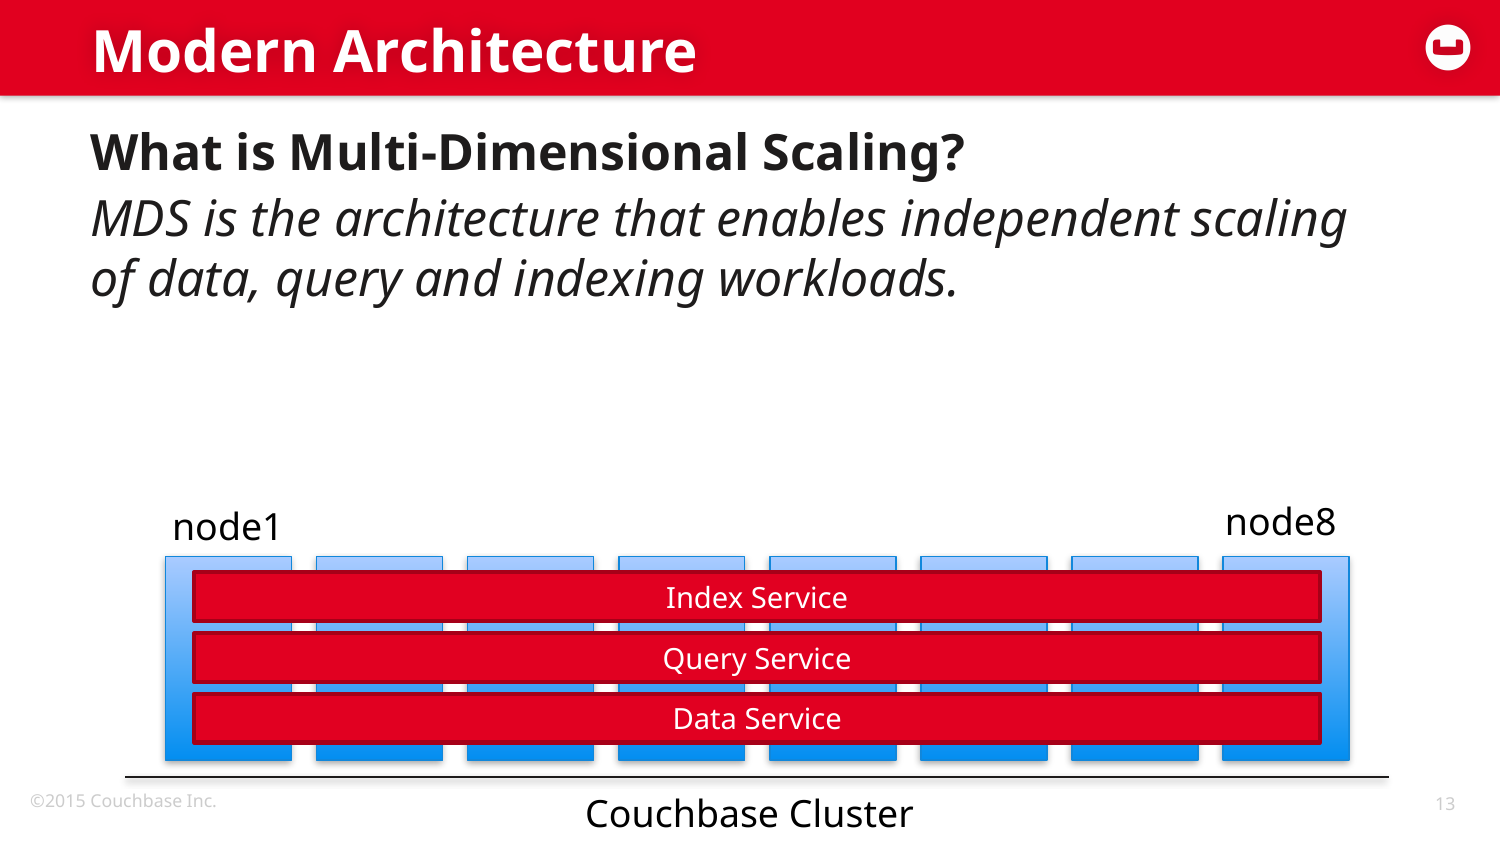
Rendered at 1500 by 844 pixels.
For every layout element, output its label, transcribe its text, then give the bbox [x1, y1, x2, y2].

text_box [1071, 623, 1199, 631]
text_box [467, 684, 594, 692]
text_box [467, 623, 594, 631]
text_box [618, 623, 745, 631]
text_box [920, 623, 1048, 631]
text_box [1071, 556, 1199, 570]
text_box [769, 745, 897, 761]
text_box [316, 623, 443, 631]
text_box [769, 684, 897, 692]
text_box Data Service [192, 692, 1322, 745]
text_box [316, 745, 443, 761]
picture [1425, 24, 1471, 71]
text_box [618, 556, 745, 570]
list What is Multi-Dimensional Scaling? MDS is the architecture that enables independent scaling of data, query and indexing workloads. [75, 112, 1389, 472]
text_box [920, 684, 1048, 692]
text_box [316, 684, 443, 692]
text_box [618, 745, 745, 761]
text_box [467, 556, 594, 570]
text_box [1071, 745, 1199, 761]
text_box node1 [157, 496, 299, 556]
text_box [920, 556, 1048, 570]
text_box [618, 684, 745, 692]
text_box [316, 556, 443, 570]
text_box Index Service [192, 570, 1322, 623]
text_box [165, 556, 292, 761]
text_box [769, 623, 897, 631]
text_box [467, 745, 594, 761]
text_box Query Service [192, 631, 1322, 684]
text_box [920, 745, 1048, 761]
text_box node8 [1210, 490, 1352, 551]
title Modern Architecture [76, 3, 1389, 92]
text_box [1222, 556, 1350, 761]
text_box [1071, 684, 1199, 692]
text_box [769, 556, 897, 570]
text_box Couchbase Cluster [570, 785, 929, 843]
